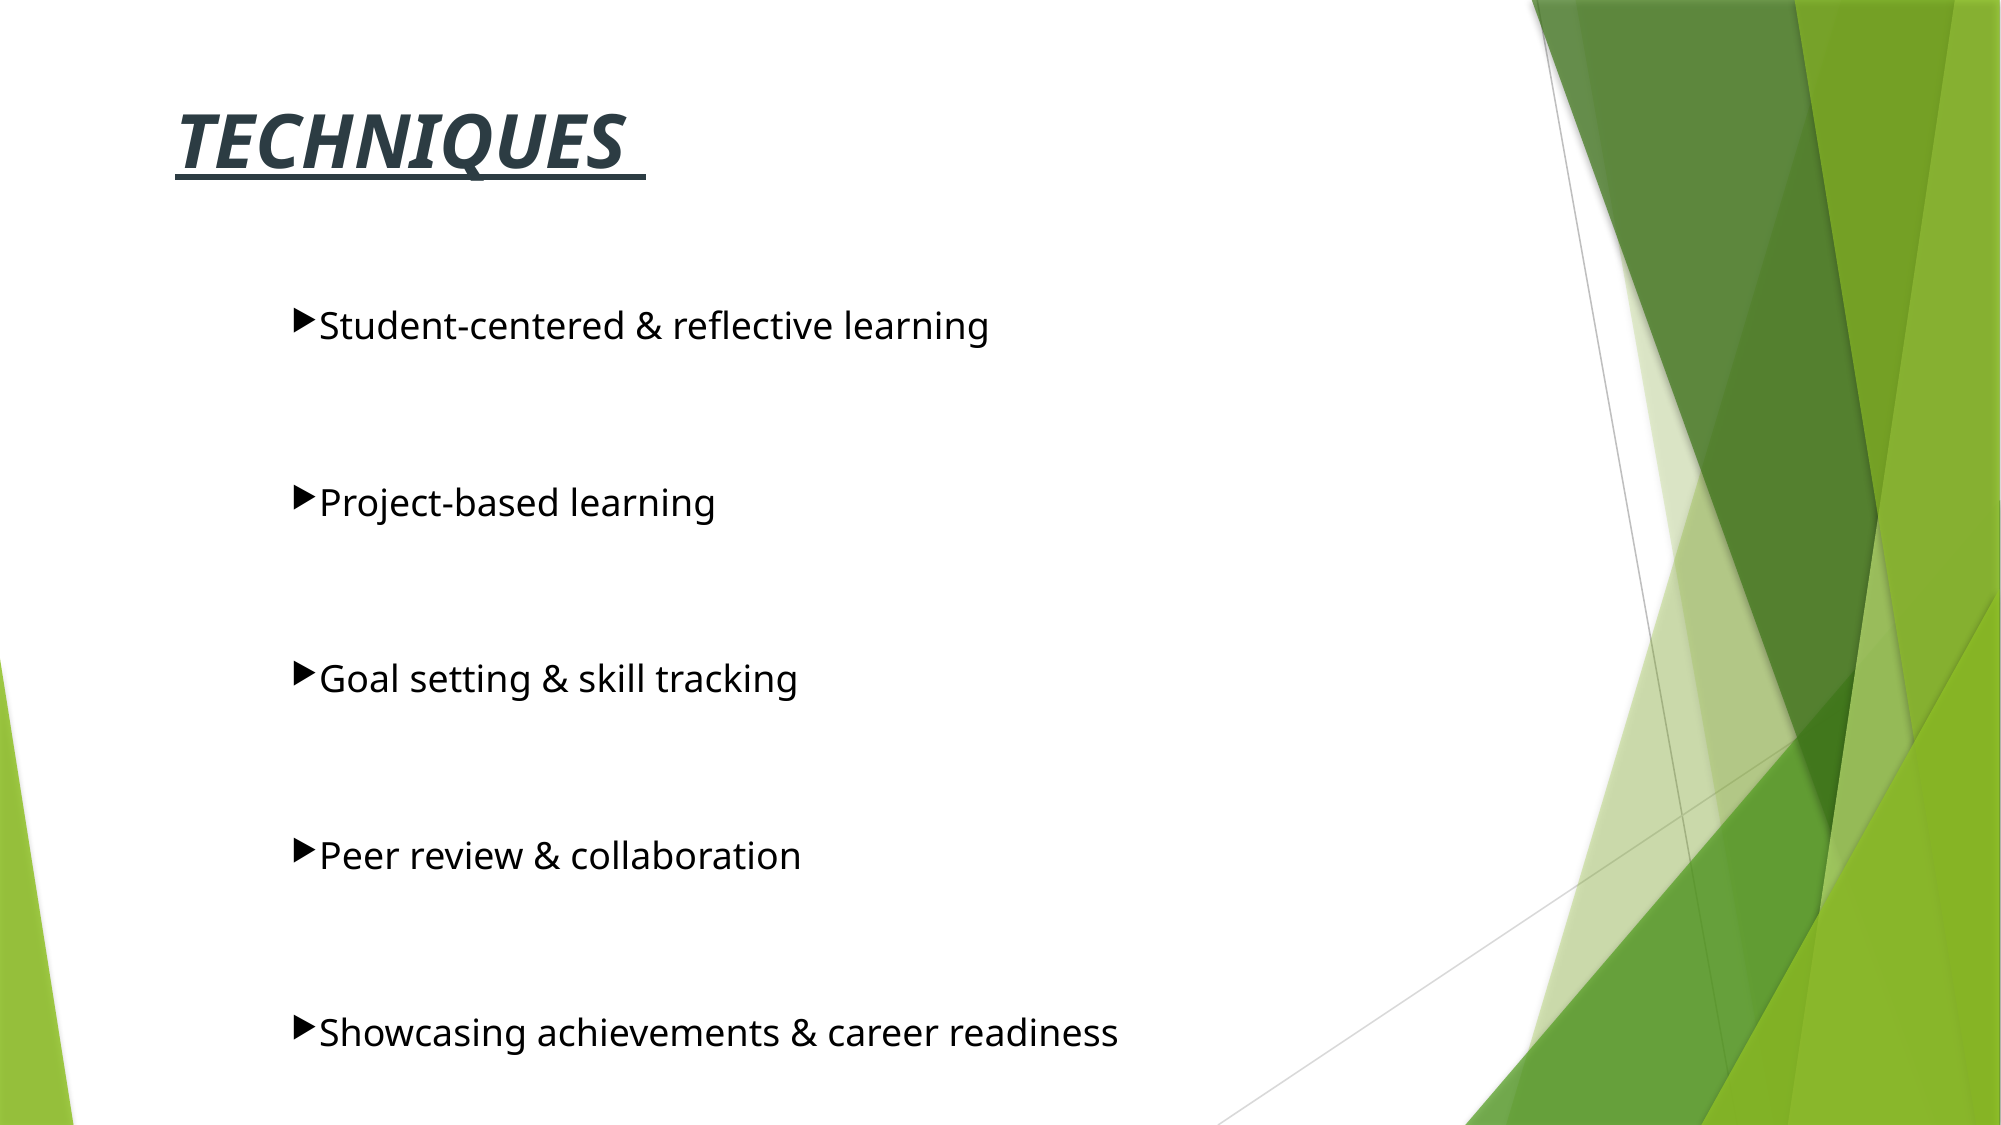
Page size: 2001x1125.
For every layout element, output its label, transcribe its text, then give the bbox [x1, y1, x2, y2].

title TECHNIQUES [160, 86, 1571, 303]
list Student-centered & reflective learning Project-based learning Goal setting & skill tracking Peer review & collaboration Showcasing achievements & career readiness [276, 117, 1687, 1062]
